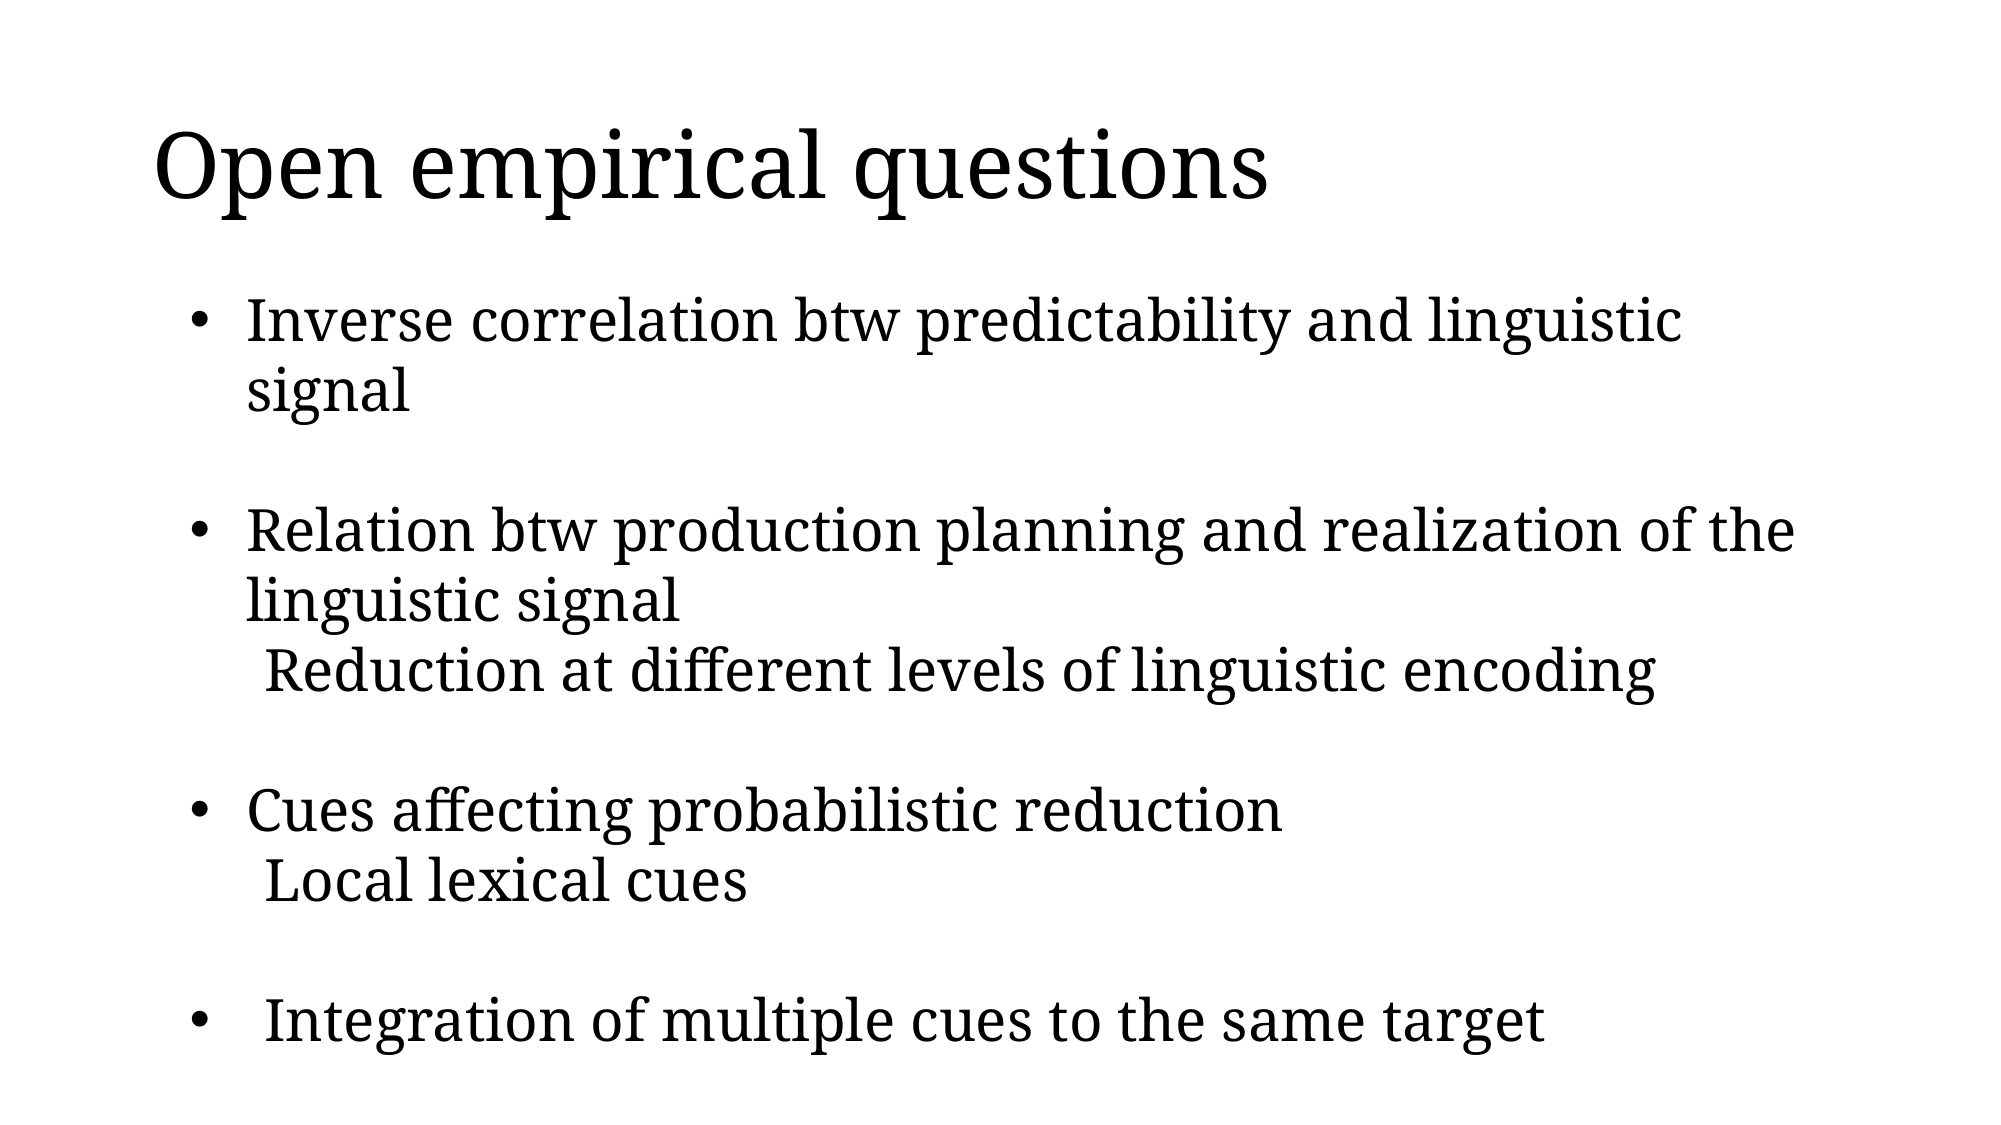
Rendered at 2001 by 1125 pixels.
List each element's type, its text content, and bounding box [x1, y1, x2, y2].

title Open empirical questions [137, 59, 1863, 278]
text_box Inverse correlation btw predictability and linguistic signal Relation btw production planning and realization of the linguistic signal Reduction at different levels of linguistic encoding Cues affecting probabilistic reduction Local lexical cues Integration of multiple cues to the same target [174, 275, 1825, 1061]
